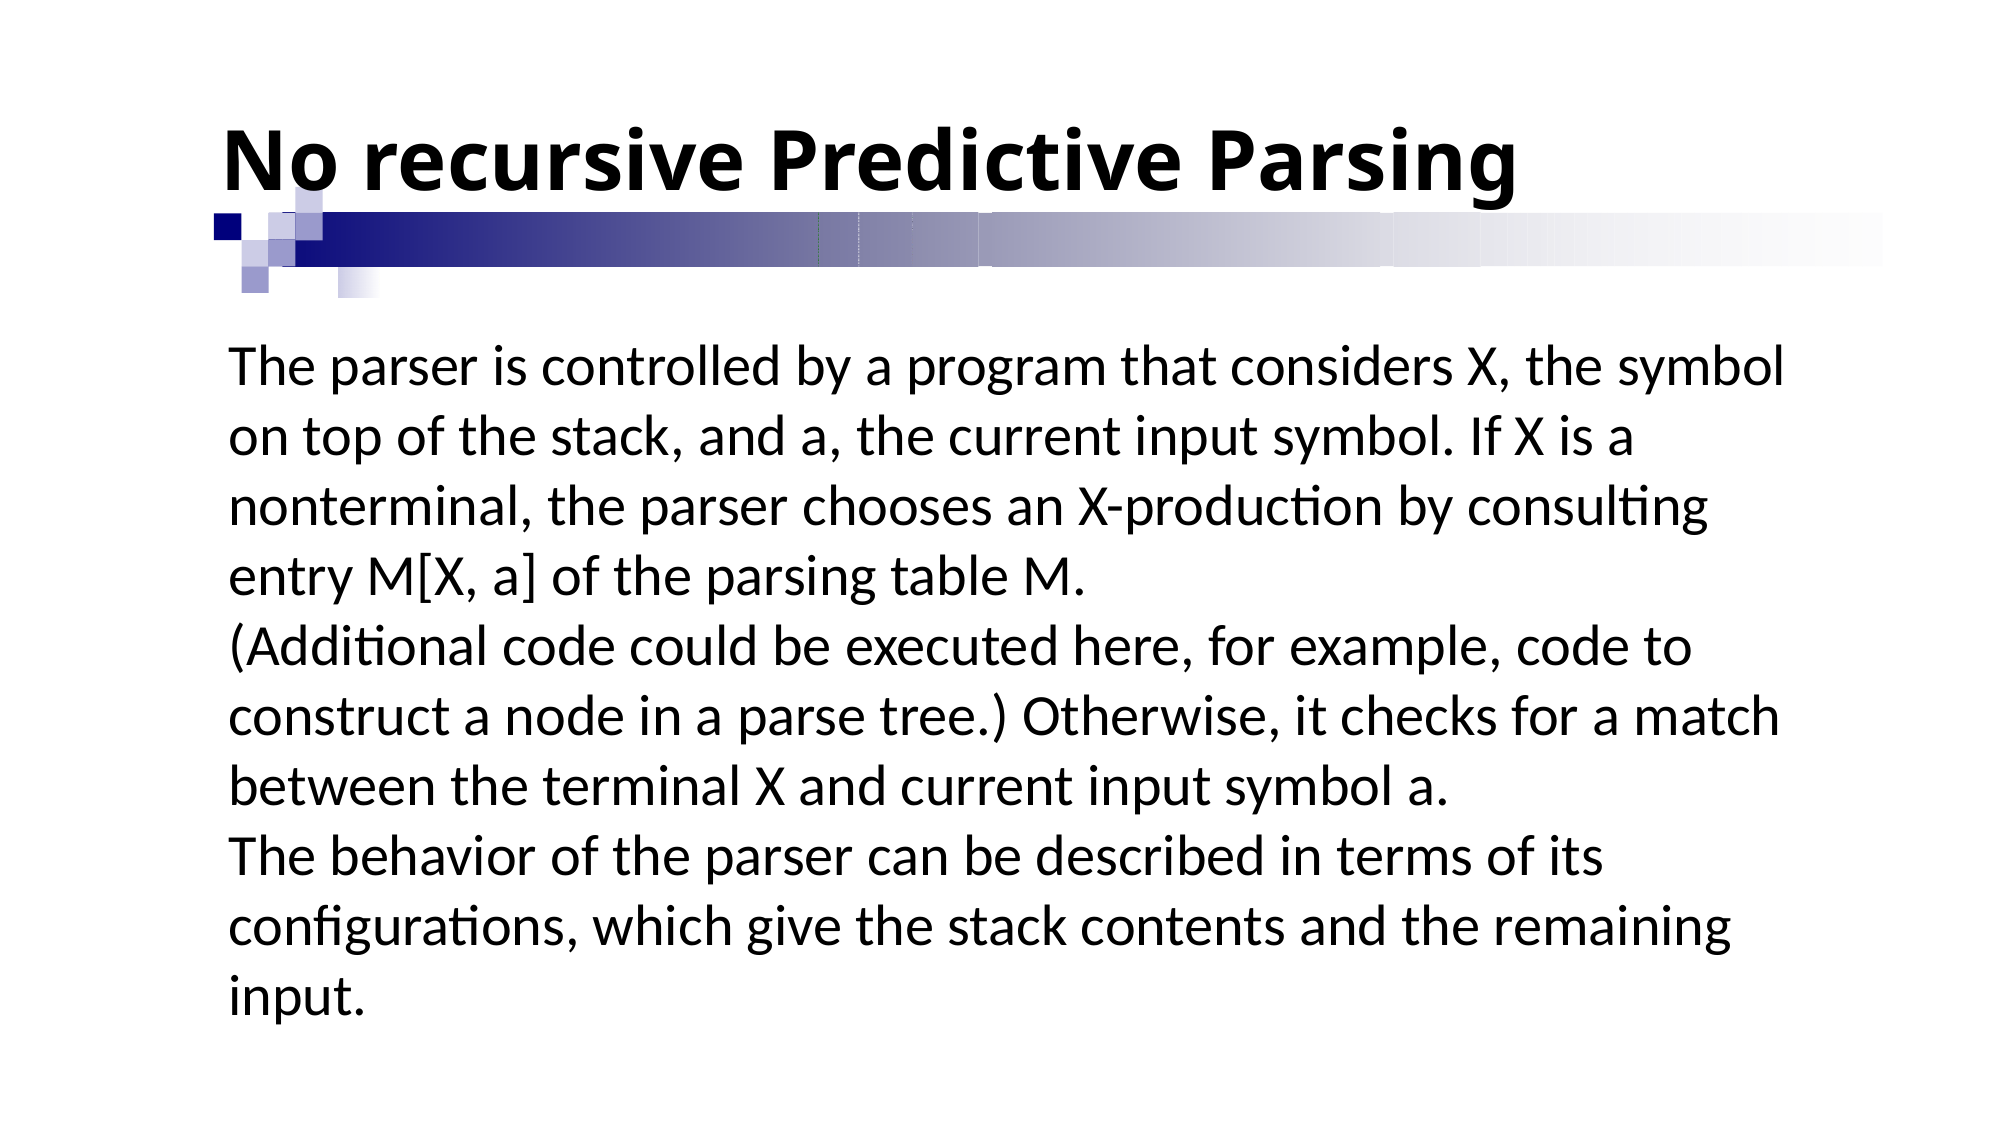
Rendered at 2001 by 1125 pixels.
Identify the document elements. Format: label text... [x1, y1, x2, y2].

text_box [213, 186, 1883, 293]
text_box The parser is controlled by a program that considers X, the symbol on top of the stack, and a, the current input symbol. If X is a nonterminal, the parser chooses an X-production by consulting entry M[X, a] of the parsing table M. (Additional code could be executed here, for example, code to construct a node in a parse tree.) Otherwise, it checks for a match between the terminal X and current input symbol a. The behavior of the parser can be described in terms of its configurations, which give the stack contents and the remaining input. [213, 319, 1816, 1035]
title No recursive Predictive Parsing [147, 68, 1595, 258]
text_box [338, 293, 380, 298]
